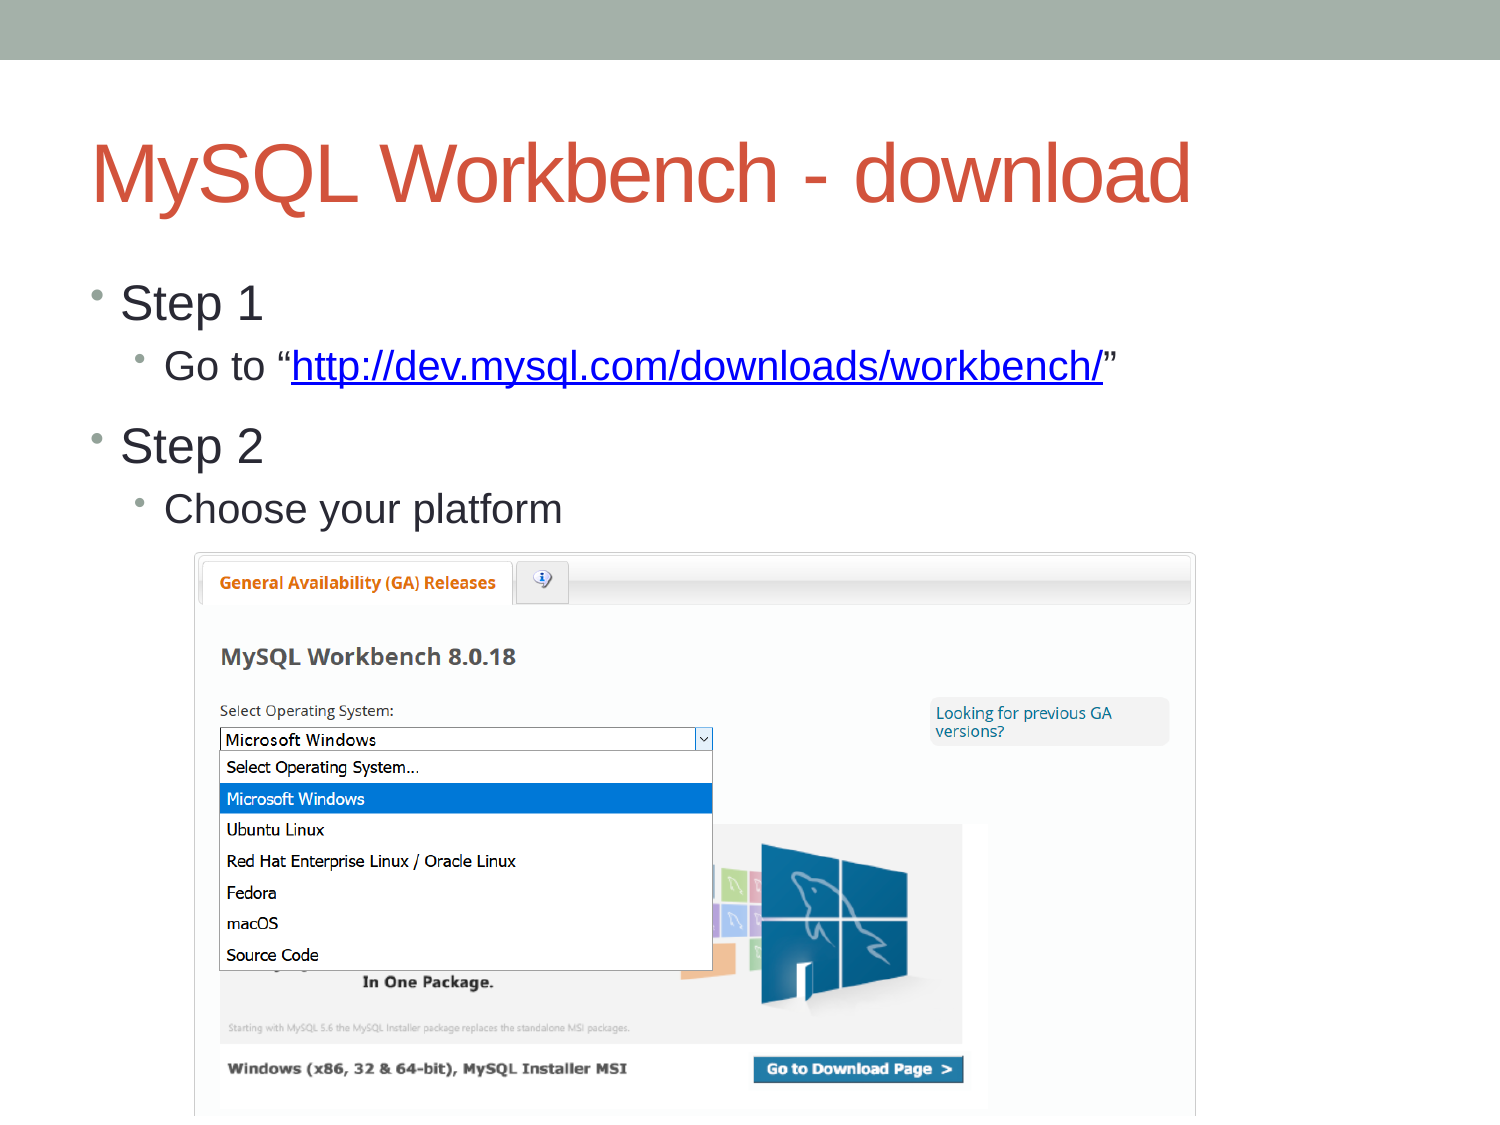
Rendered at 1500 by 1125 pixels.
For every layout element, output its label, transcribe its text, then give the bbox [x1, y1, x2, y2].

text_box Step 1 Go to “http://dev.mysql.com/downloads/workbench/” Step 2 Choose your platform [87, 270, 1122, 533]
title MySQL Workbench - download [87, 82, 1413, 307]
picture [174, 532, 1292, 1116]
